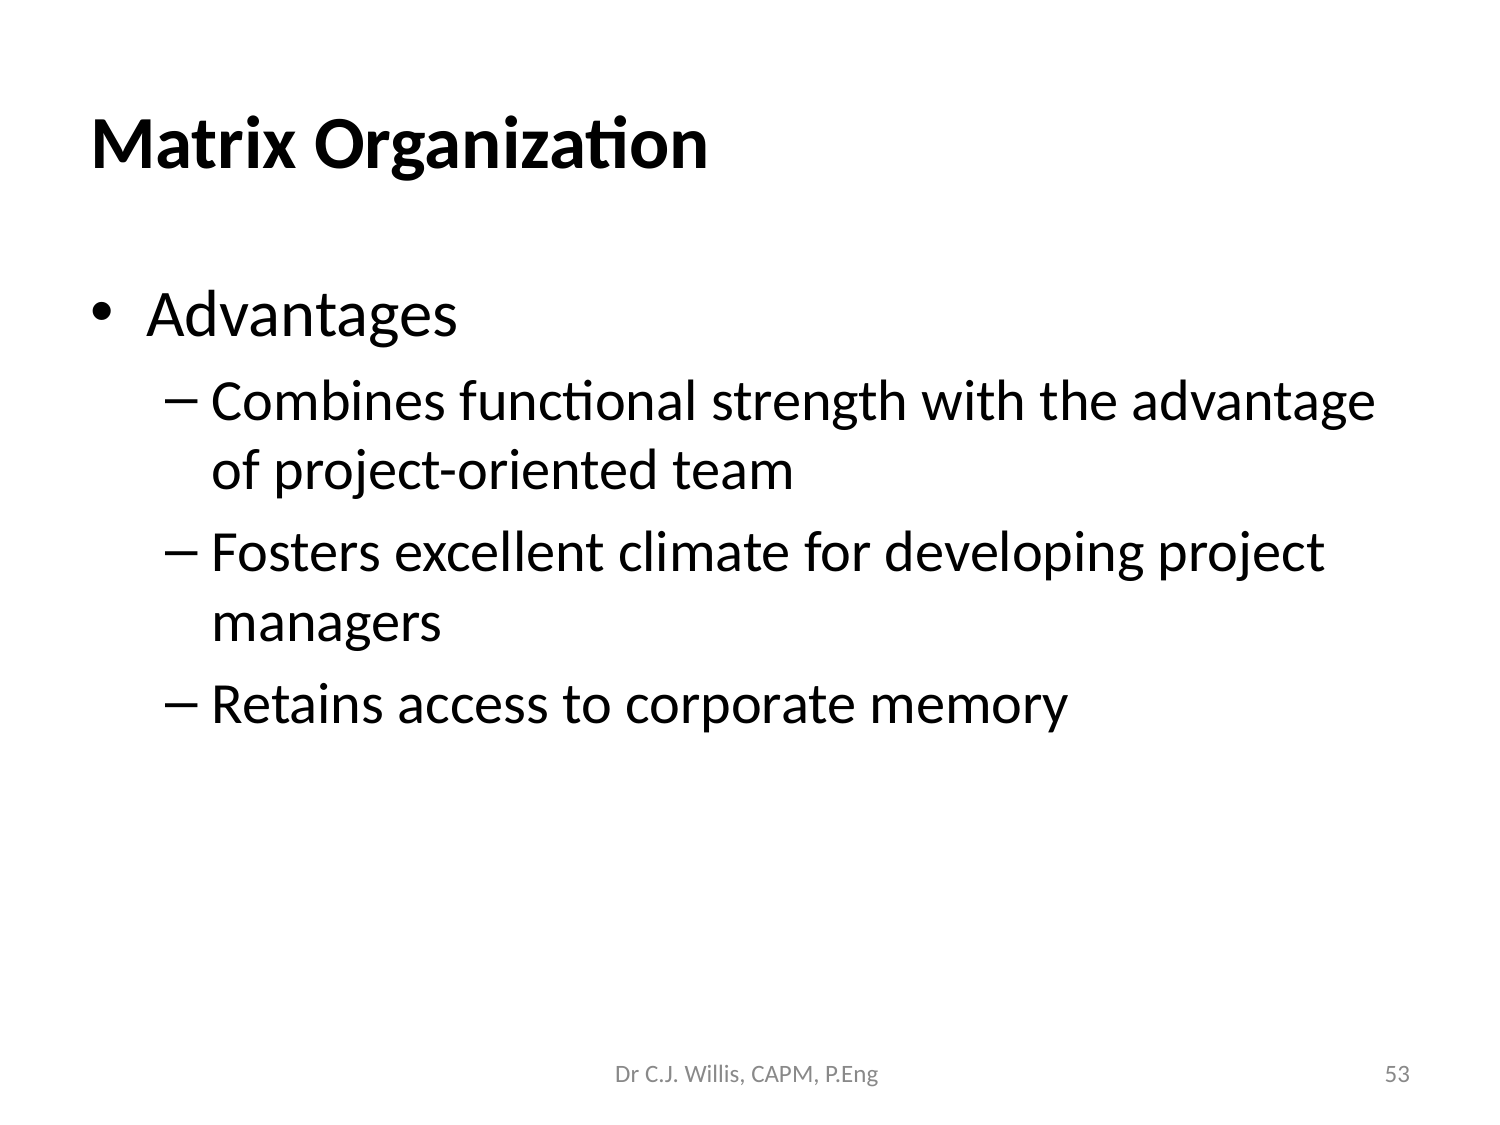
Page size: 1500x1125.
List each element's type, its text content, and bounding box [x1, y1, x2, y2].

text_box ‹#› [1074, 1042, 1425, 1103]
list Advantages Combines functional strength with the advantage of project-oriented team Fosters excellent climate for developing project managers Retains access to corporate memory [75, 262, 1425, 1005]
title Matrix Organization [75, 45, 1425, 233]
text_box Dr C.J. Willis, CAPM, P.Eng [512, 1042, 988, 1103]
